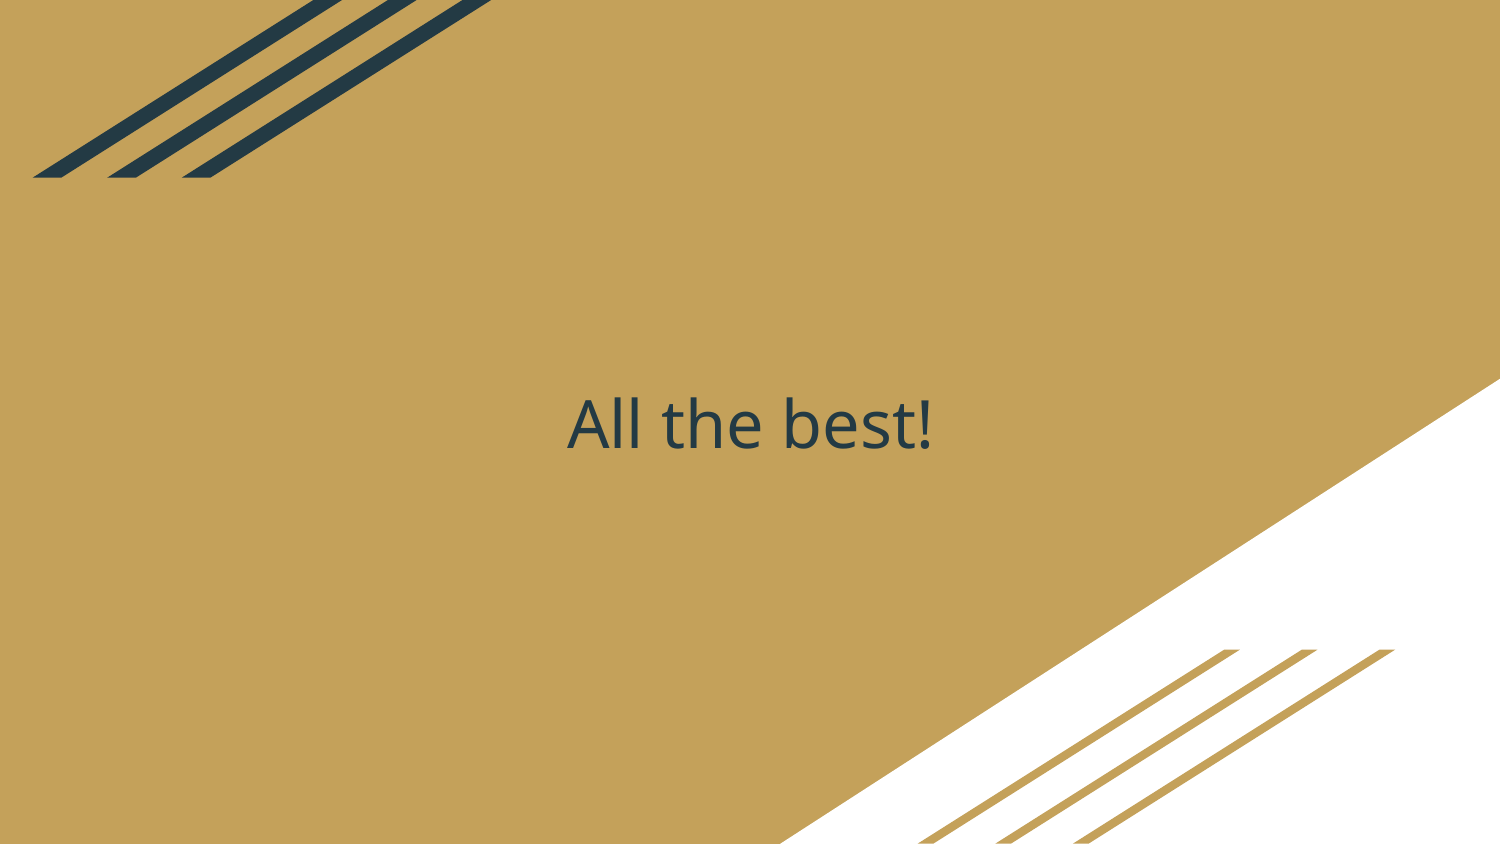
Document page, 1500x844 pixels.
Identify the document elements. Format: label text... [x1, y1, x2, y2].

title All the best! [309, 286, 1192, 557]
